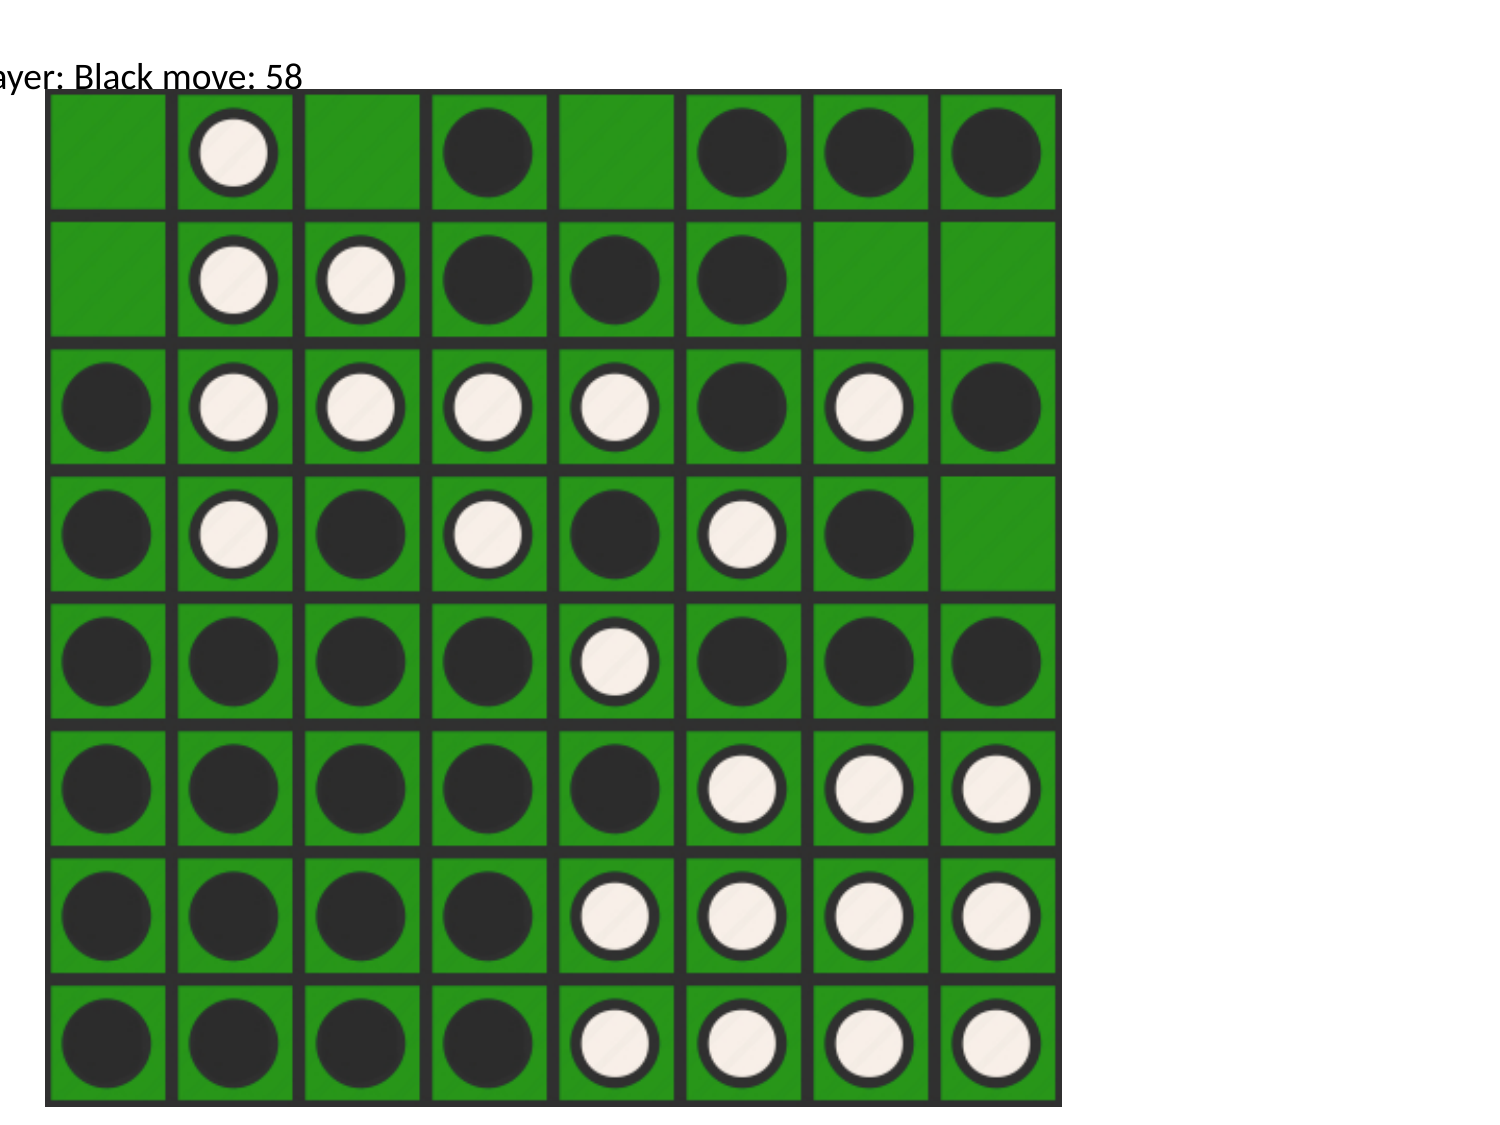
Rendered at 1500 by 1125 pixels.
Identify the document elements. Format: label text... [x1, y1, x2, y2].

text_box turn: 53 player: Black move: 58 [0, 44, 319, 105]
picture [44, 89, 1062, 1107]
